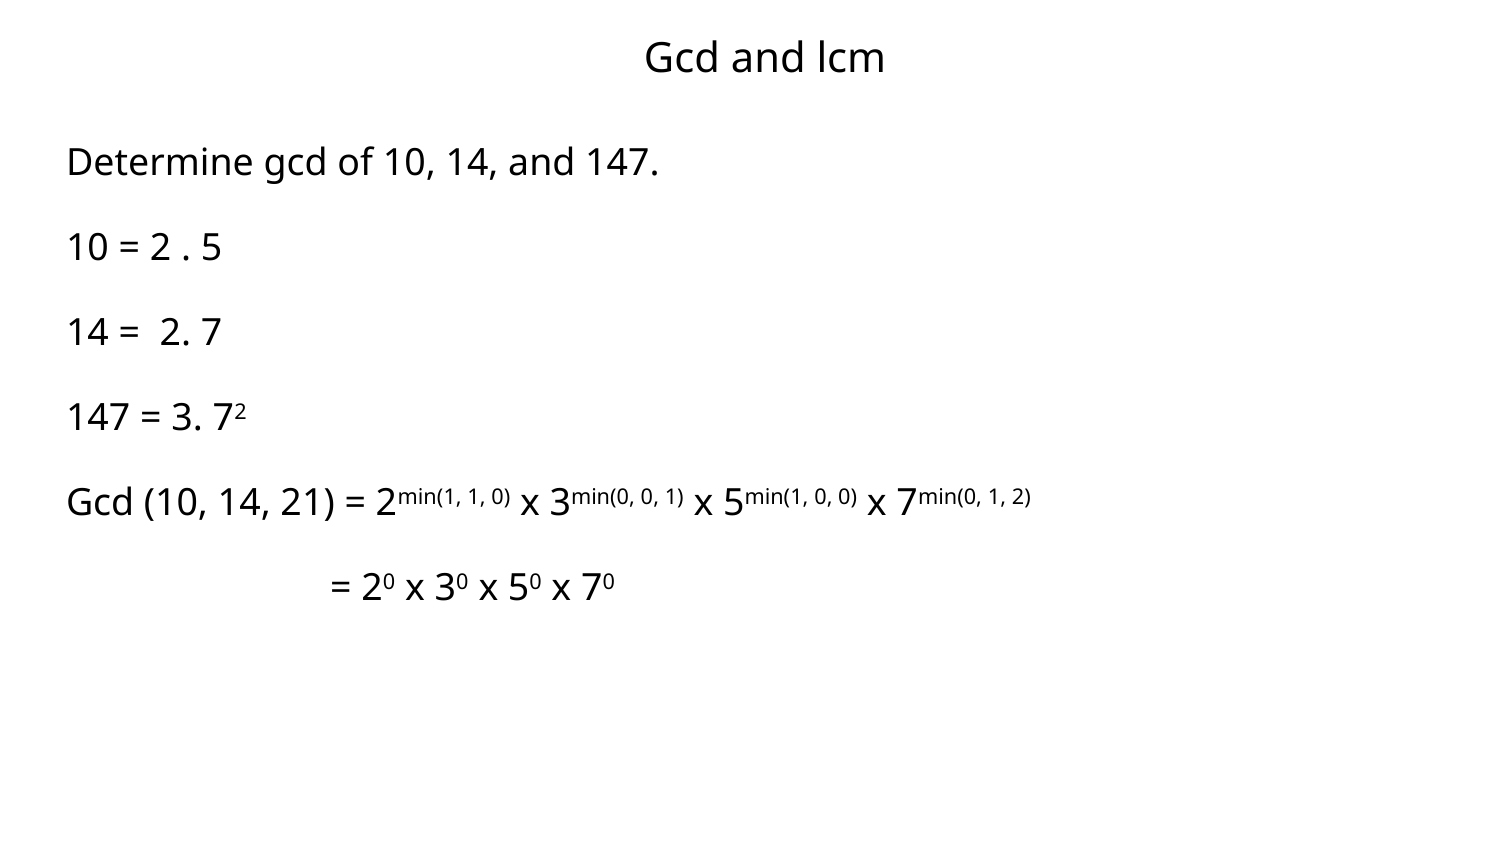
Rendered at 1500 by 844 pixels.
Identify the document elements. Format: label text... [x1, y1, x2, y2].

title Gcd and lcm [66, 16, 1464, 86]
list Determine gcd of 10, 14, and 147. 10 = 2 . 5 14 = 2. 7 147 = 3. 72 Gcd (10, 14, 21) = 2min(1, 1, 0) x 3min(0, 0, 1) x 5min(1, 0, 0) x 7min(0, 1, 2) = 20 x 30 x 50 x 70 [51, 116, 1449, 619]
